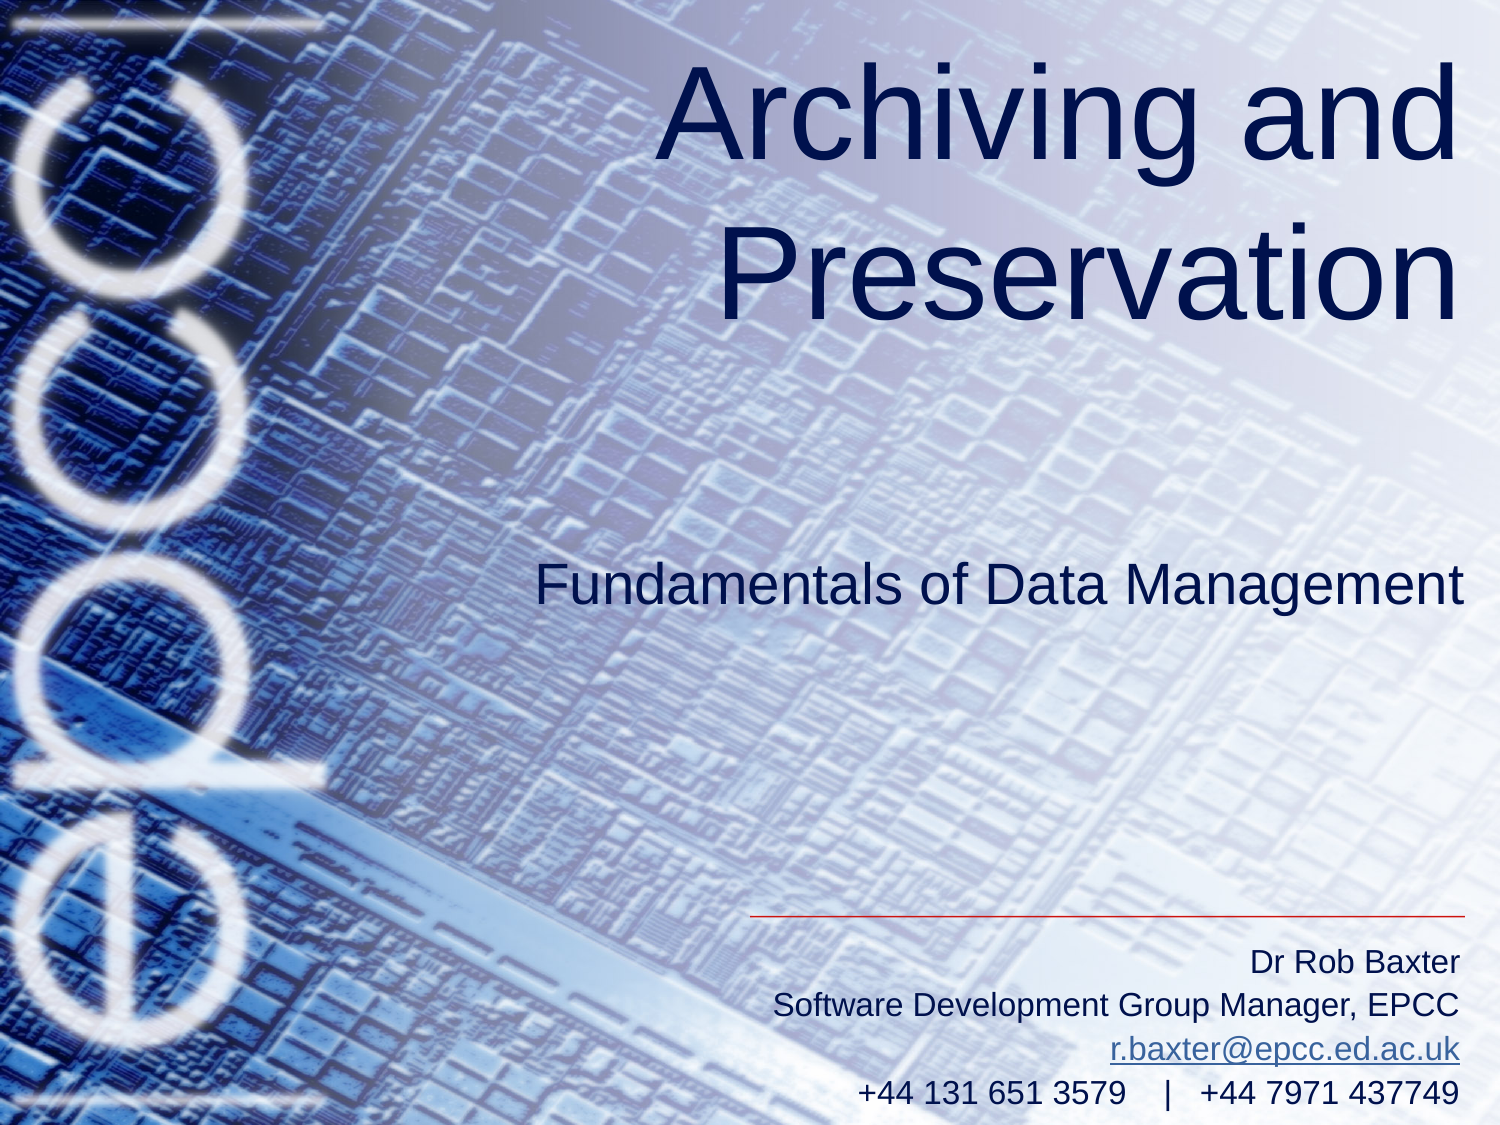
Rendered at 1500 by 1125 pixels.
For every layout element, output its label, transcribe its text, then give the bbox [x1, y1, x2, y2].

title Archiving and Preservation [387, 19, 1478, 358]
picture [0, 0, 1500, 1125]
subtitle Fundamentals of Data Management [480, 525, 1481, 763]
